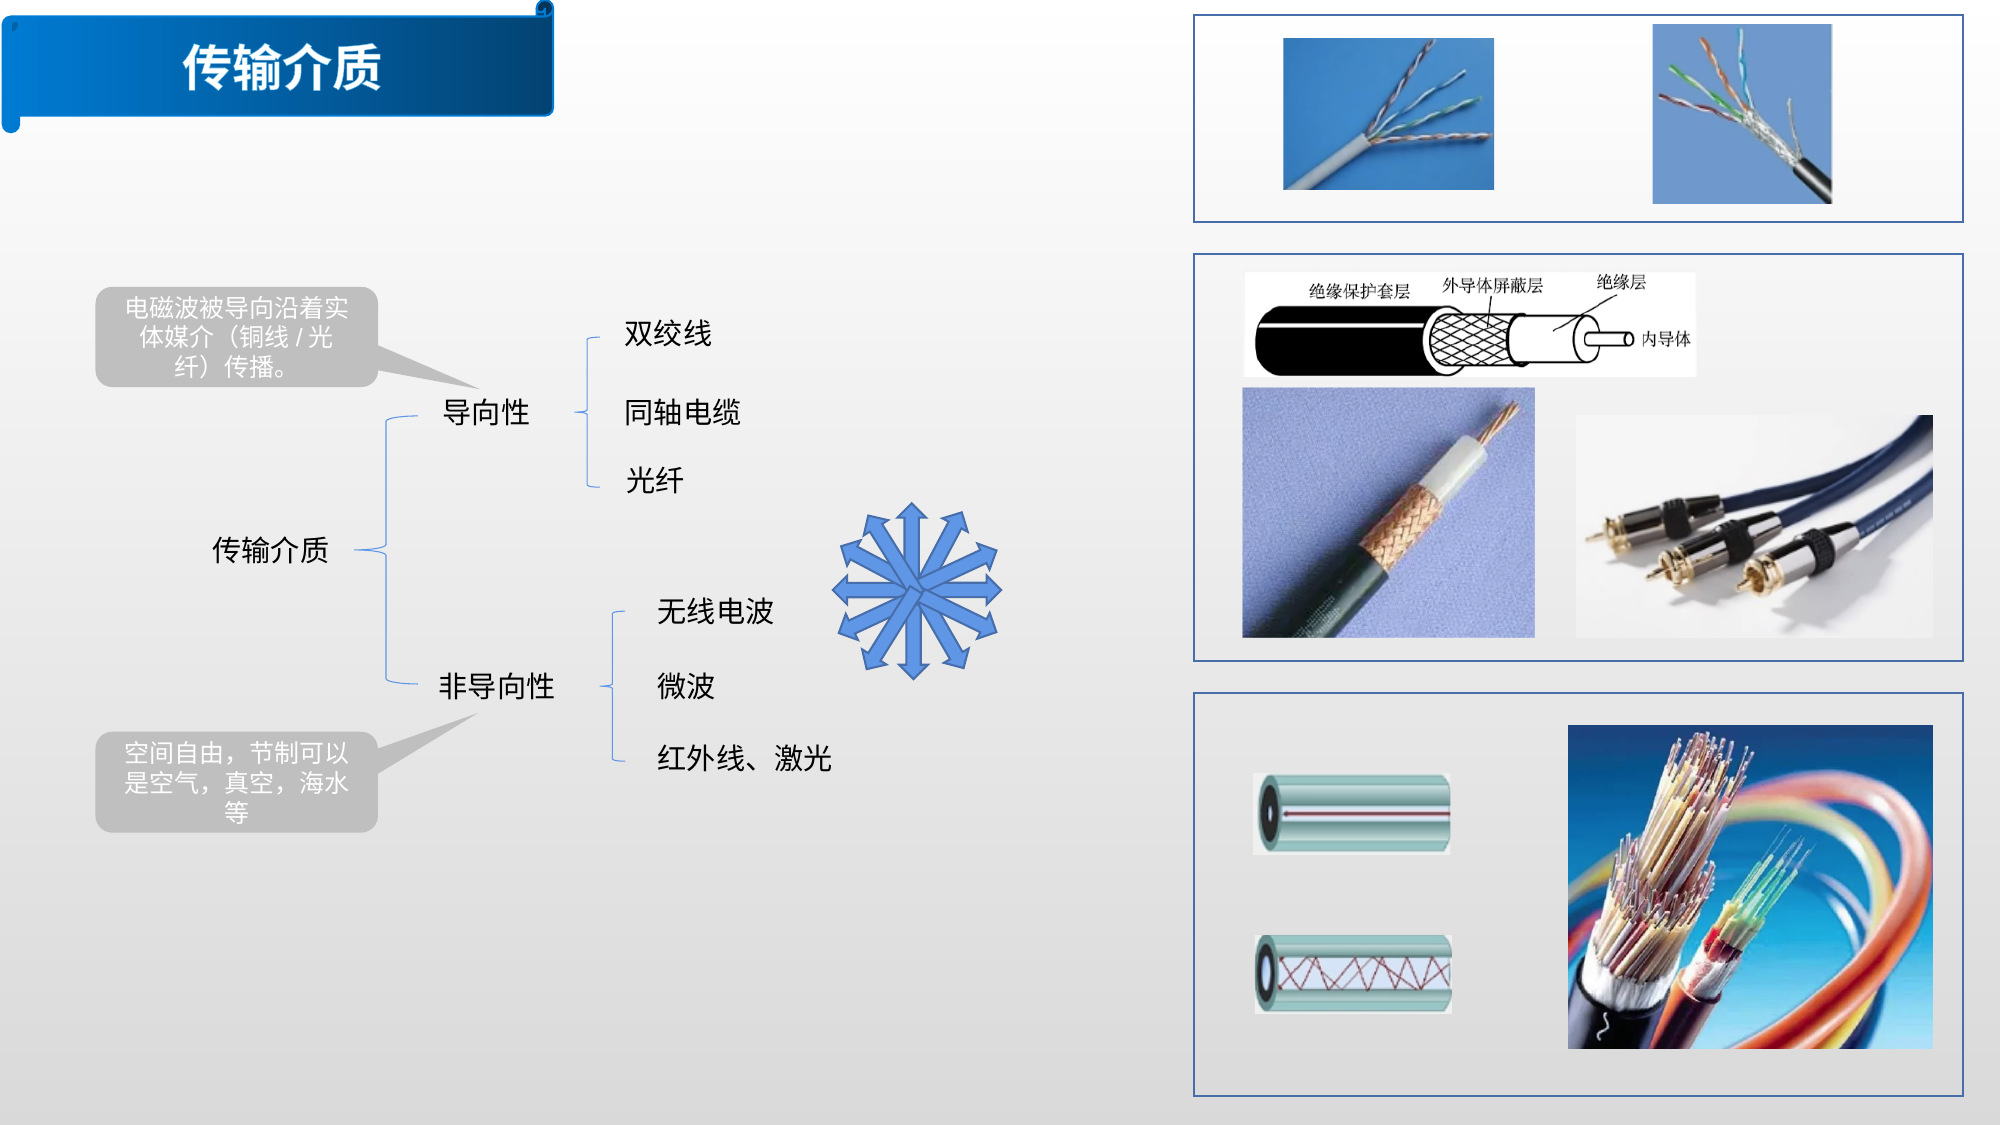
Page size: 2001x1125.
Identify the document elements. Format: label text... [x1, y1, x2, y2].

text_box [839, 538, 904, 590]
text_box [896, 606, 931, 681]
text_box [932, 573, 1003, 607]
text_box 非导向性 [423, 661, 571, 711]
text_box 电磁波被导向沿着实体媒介（铜线/光纤）传播。 [94, 285, 481, 391]
text_box [918, 541, 998, 591]
text_box 无线电波 [642, 586, 790, 636]
text_box [862, 514, 926, 593]
picture [1568, 725, 1933, 1049]
text_box [599, 610, 626, 762]
text_box [918, 605, 971, 670]
text_box 红外线、激光 [642, 732, 848, 783]
text_box [837, 594, 903, 642]
text_box [918, 511, 970, 577]
text_box 双绞线 [609, 308, 728, 358]
text_box [354, 415, 418, 685]
text_box 空间自由，节制可以是空气，真空，海水等 [94, 712, 479, 834]
text_box 传输介质 [1, 0, 555, 134]
picture [1242, 269, 1697, 659]
picture [1652, 24, 1834, 204]
text_box [894, 501, 929, 577]
picture [1283, 38, 1495, 190]
picture [1254, 935, 1452, 1014]
text_box [574, 336, 600, 488]
text_box [1193, 253, 1964, 662]
picture [1576, 415, 1933, 638]
text_box [1193, 14, 1964, 223]
text_box [1193, 692, 1964, 1097]
text_box 微波 [642, 661, 732, 711]
picture [1252, 773, 1451, 855]
text_box 传输介质 [197, 524, 345, 575]
text_box [918, 587, 998, 641]
text_box 导向性 [427, 387, 546, 437]
text_box 光纤 [611, 455, 700, 505]
text_box [831, 573, 905, 607]
text_box [860, 584, 924, 671]
text_box 同轴电缆 [609, 387, 757, 437]
